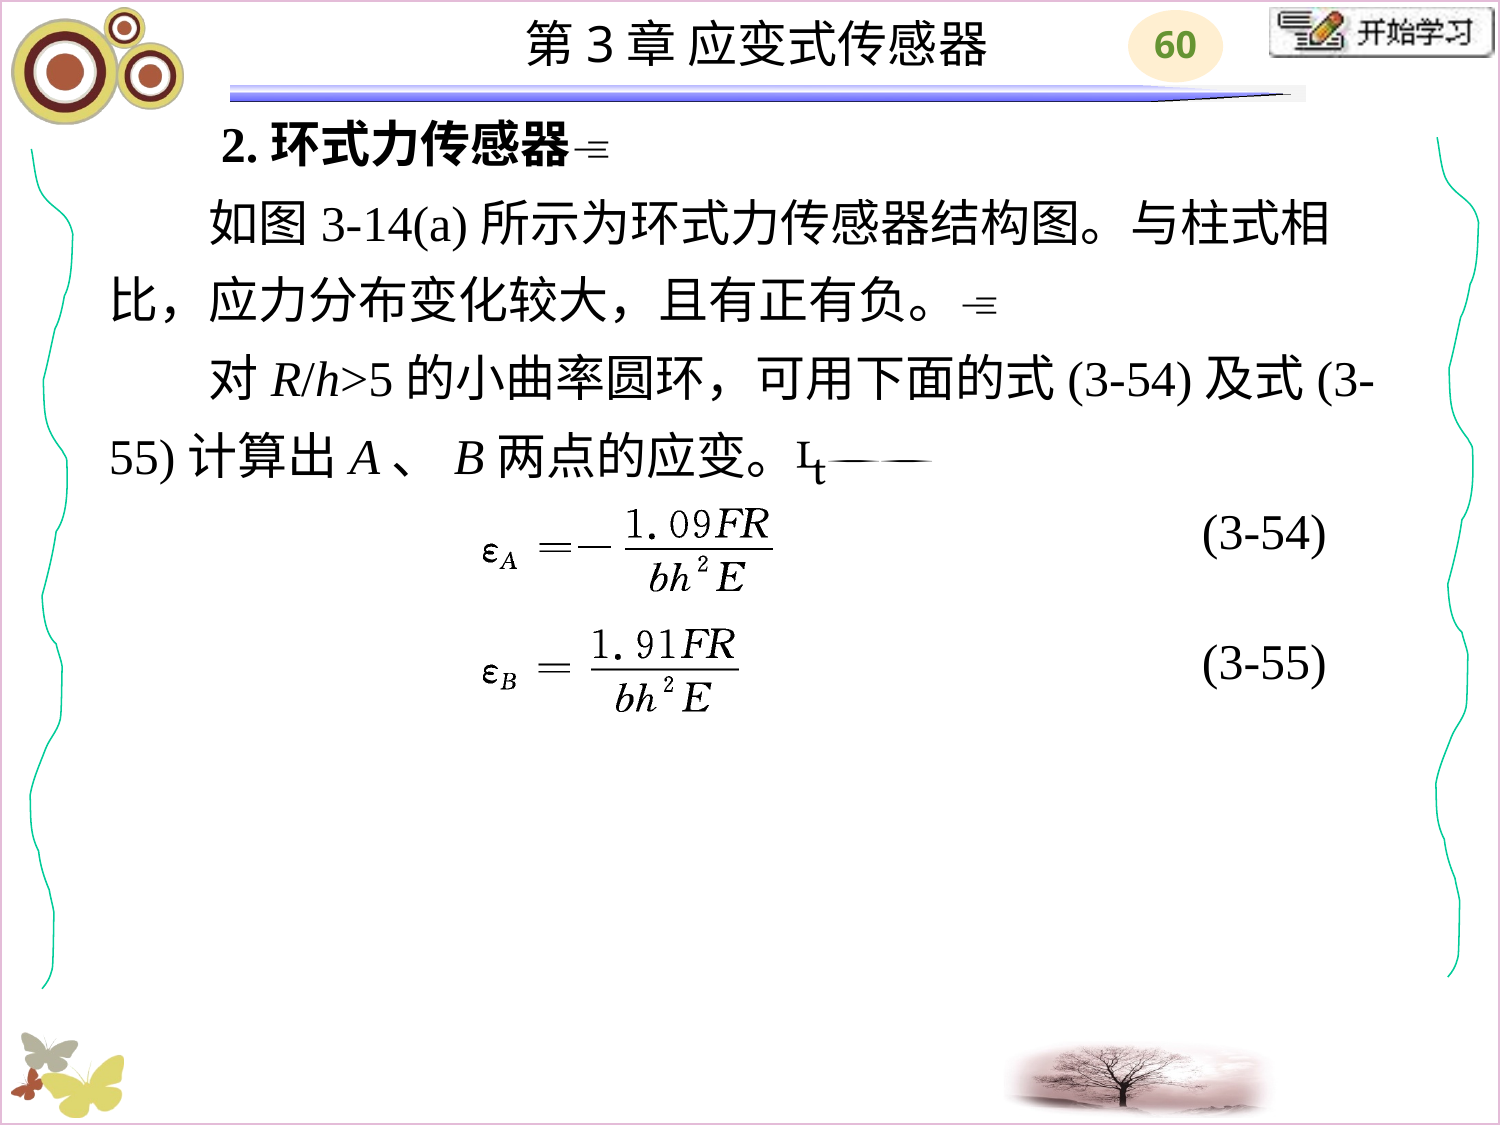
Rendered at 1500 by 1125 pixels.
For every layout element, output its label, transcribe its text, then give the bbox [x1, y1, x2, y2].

text_box (3-55) [1187, 621, 1355, 697]
picture [11, 1032, 124, 1118]
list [442, 479, 798, 725]
picture [11, 7, 184, 125]
title 2.环式力传感器 如图3-14(a)所示为环式力传感器结构图。与柱式相比，应力分布变化较大，且有正有负。 对R/h>5的小曲率圆环，可用下面的式(3-54)及式(3-55)计算出A、B两点的应变。 [93, 87, 1426, 1013]
picture [986, 1039, 1290, 1118]
text_box (3-54) [1187, 491, 1355, 567]
picture [1269, 7, 1495, 58]
